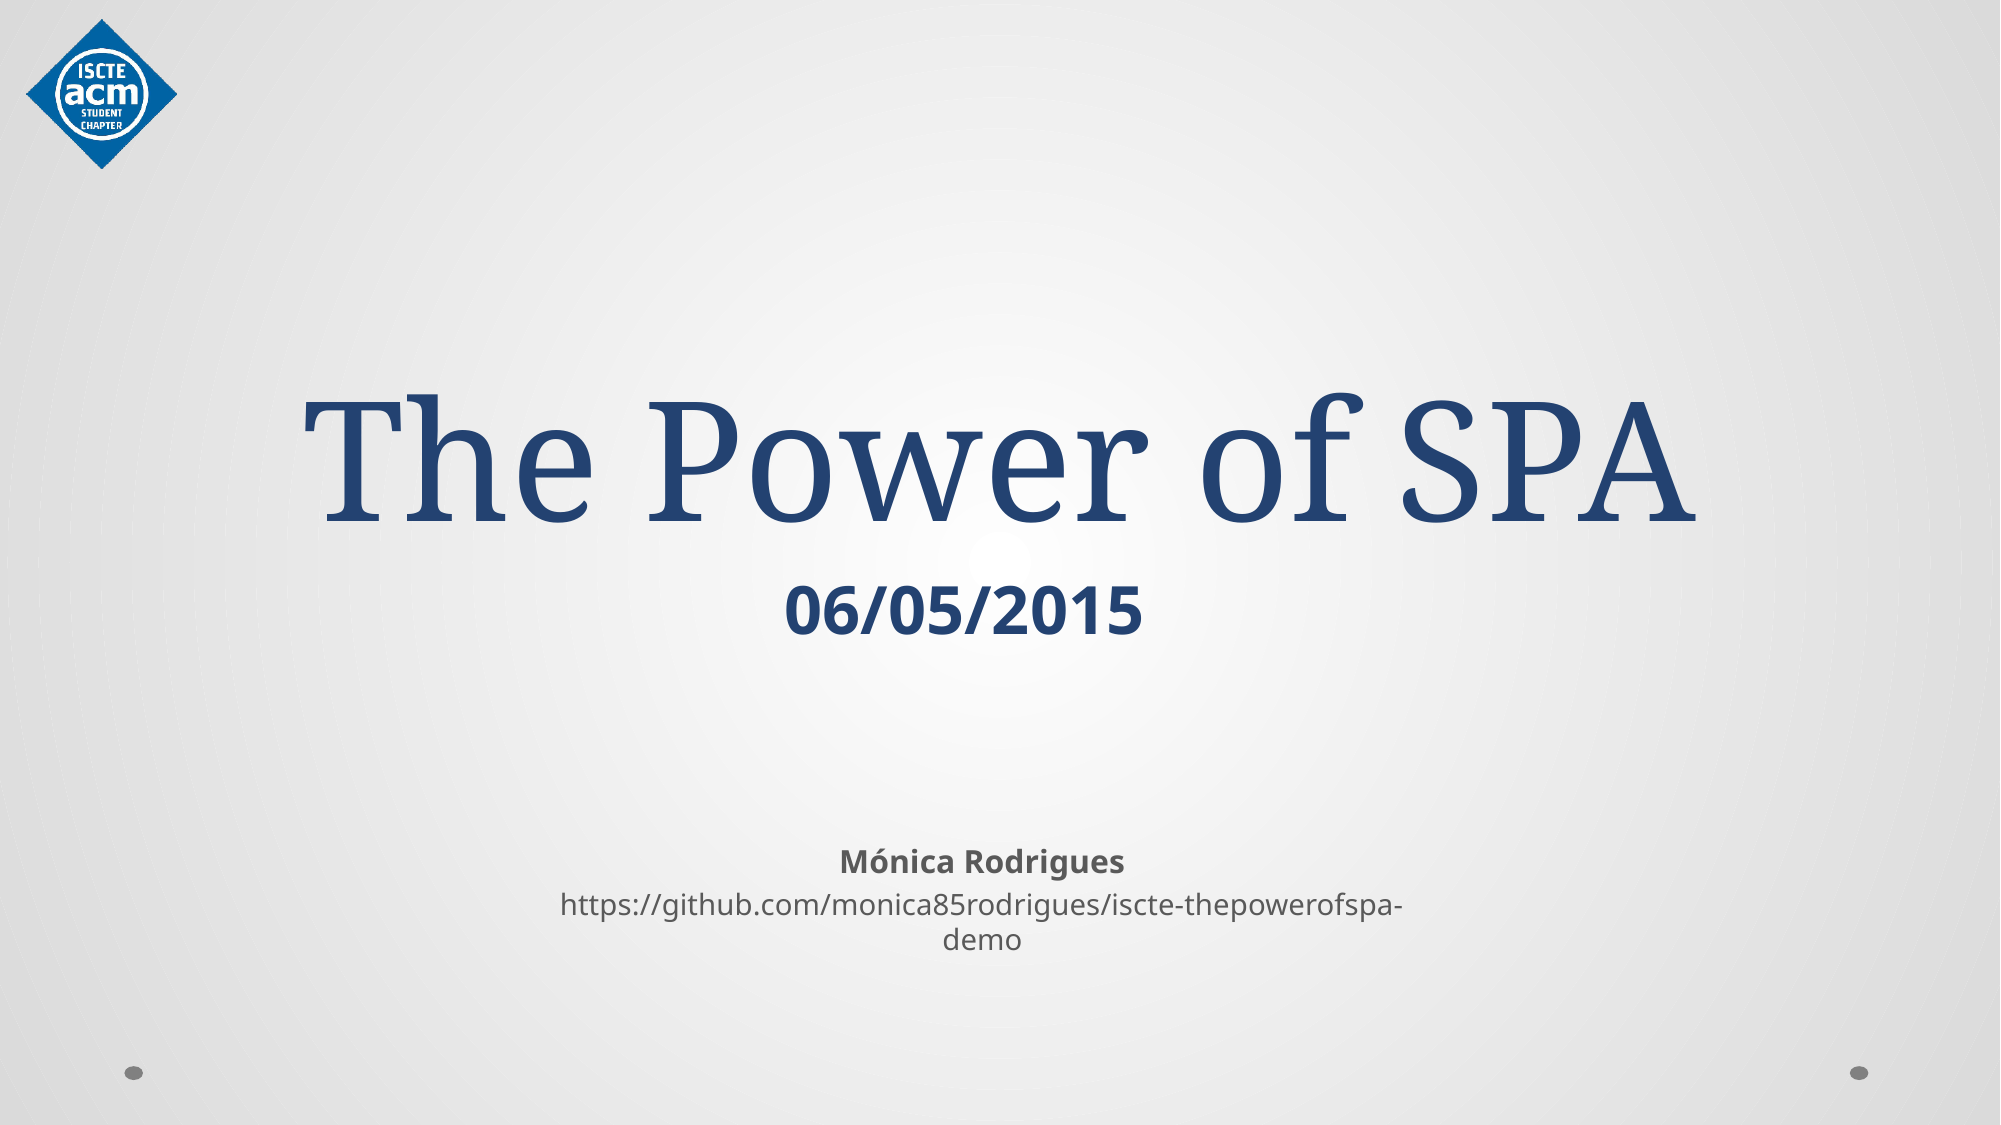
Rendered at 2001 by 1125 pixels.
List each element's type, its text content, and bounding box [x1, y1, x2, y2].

picture [26, 18, 177, 169]
title The Power of SPA [150, 339, 1850, 563]
subtitle Mónica Rodrigues https://github.com/monica85rodrigues/iscte-thepowerofspa-demo [530, 834, 1435, 965]
text_box 06/05/2015 [530, 560, 1400, 685]
